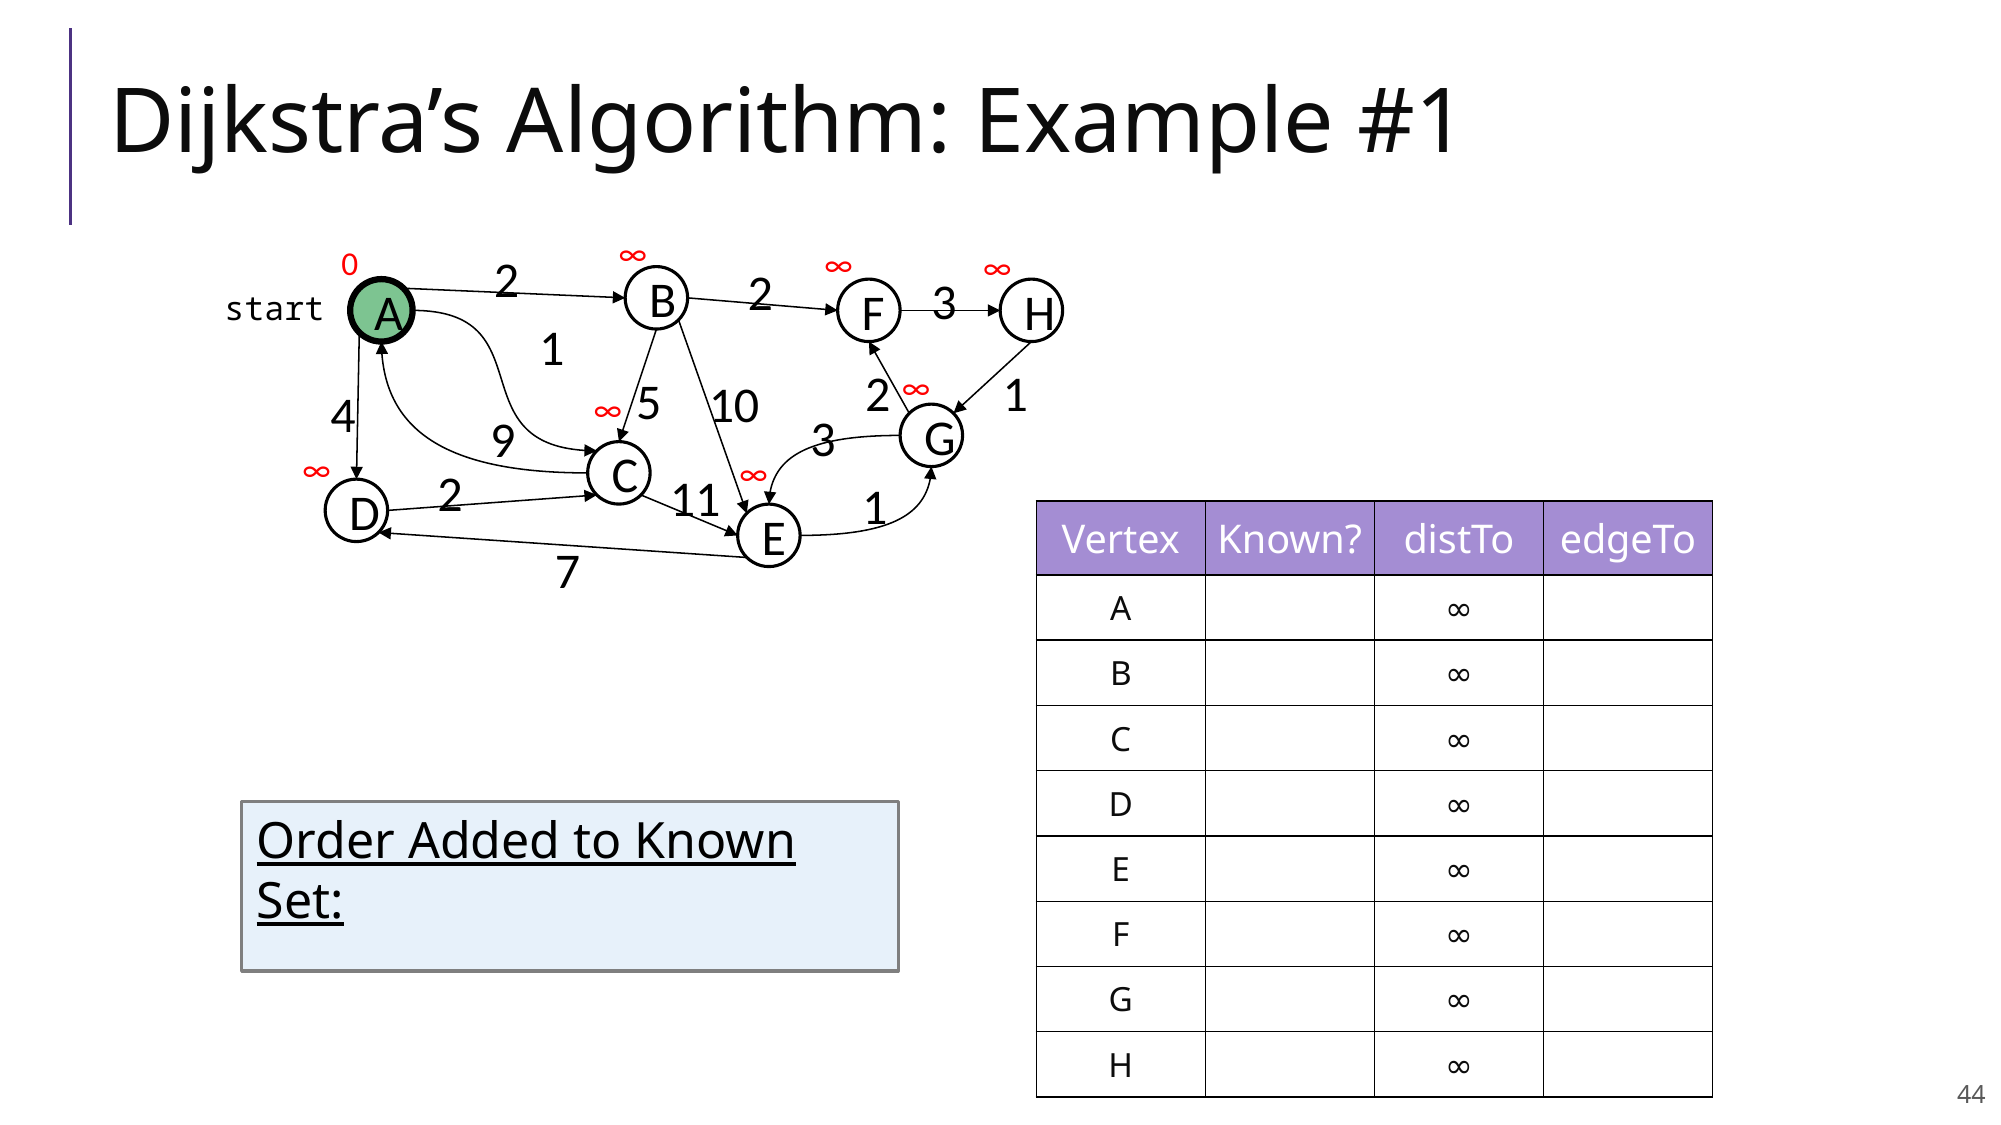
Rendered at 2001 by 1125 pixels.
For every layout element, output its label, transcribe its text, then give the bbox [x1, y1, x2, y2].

table_cell F [1037, 902, 1205, 966]
table_header edgeTo [1544, 502, 1712, 574]
table_cell [1544, 771, 1712, 835]
table_cell [1206, 1032, 1374, 1096]
table_cell [1544, 576, 1712, 639]
table_cell [1544, 641, 1712, 705]
table_cell ∞ [1375, 771, 1543, 835]
table_cell [1206, 771, 1374, 835]
table_cell [1206, 837, 1374, 901]
title Dijkstra’s Algorithm: Example #1 [94, 43, 1930, 210]
text_box start [186, 267, 281, 346]
table_cell [1544, 706, 1712, 770]
table_cell A [1037, 576, 1205, 639]
table_cell [1206, 576, 1374, 639]
text_box Order Added to Known Set: [241, 801, 899, 971]
table_header Vertex [1067, 502, 1205, 574]
table_cell [1206, 967, 1374, 1031]
table_cell C [1037, 706, 1205, 770]
table_cell ∞ [1375, 576, 1543, 639]
table_cell [1544, 837, 1712, 901]
table_cell [1206, 706, 1374, 770]
table_cell H [1037, 1032, 1205, 1096]
table_cell [1544, 902, 1712, 966]
table_cell ∞ [1375, 967, 1543, 1031]
table_cell B [1037, 641, 1205, 705]
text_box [286, 224, 1063, 608]
table_cell ∞ [1375, 902, 1543, 966]
table_cell ∞ [1375, 641, 1543, 705]
table_cell [1206, 902, 1374, 966]
table_cell G [1037, 967, 1205, 1031]
table_header Known? [1206, 502, 1374, 574]
table_cell D [1037, 771, 1205, 835]
table_cell E [1037, 837, 1205, 901]
table_cell [1544, 967, 1712, 1031]
table_header distTo [1375, 502, 1543, 574]
table_cell ∞ [1375, 1032, 1543, 1096]
table_cell [1206, 641, 1374, 705]
table_cell ∞ [1375, 706, 1543, 770]
table_cell ∞ [1375, 837, 1543, 901]
table_cell [1544, 1032, 1712, 1096]
